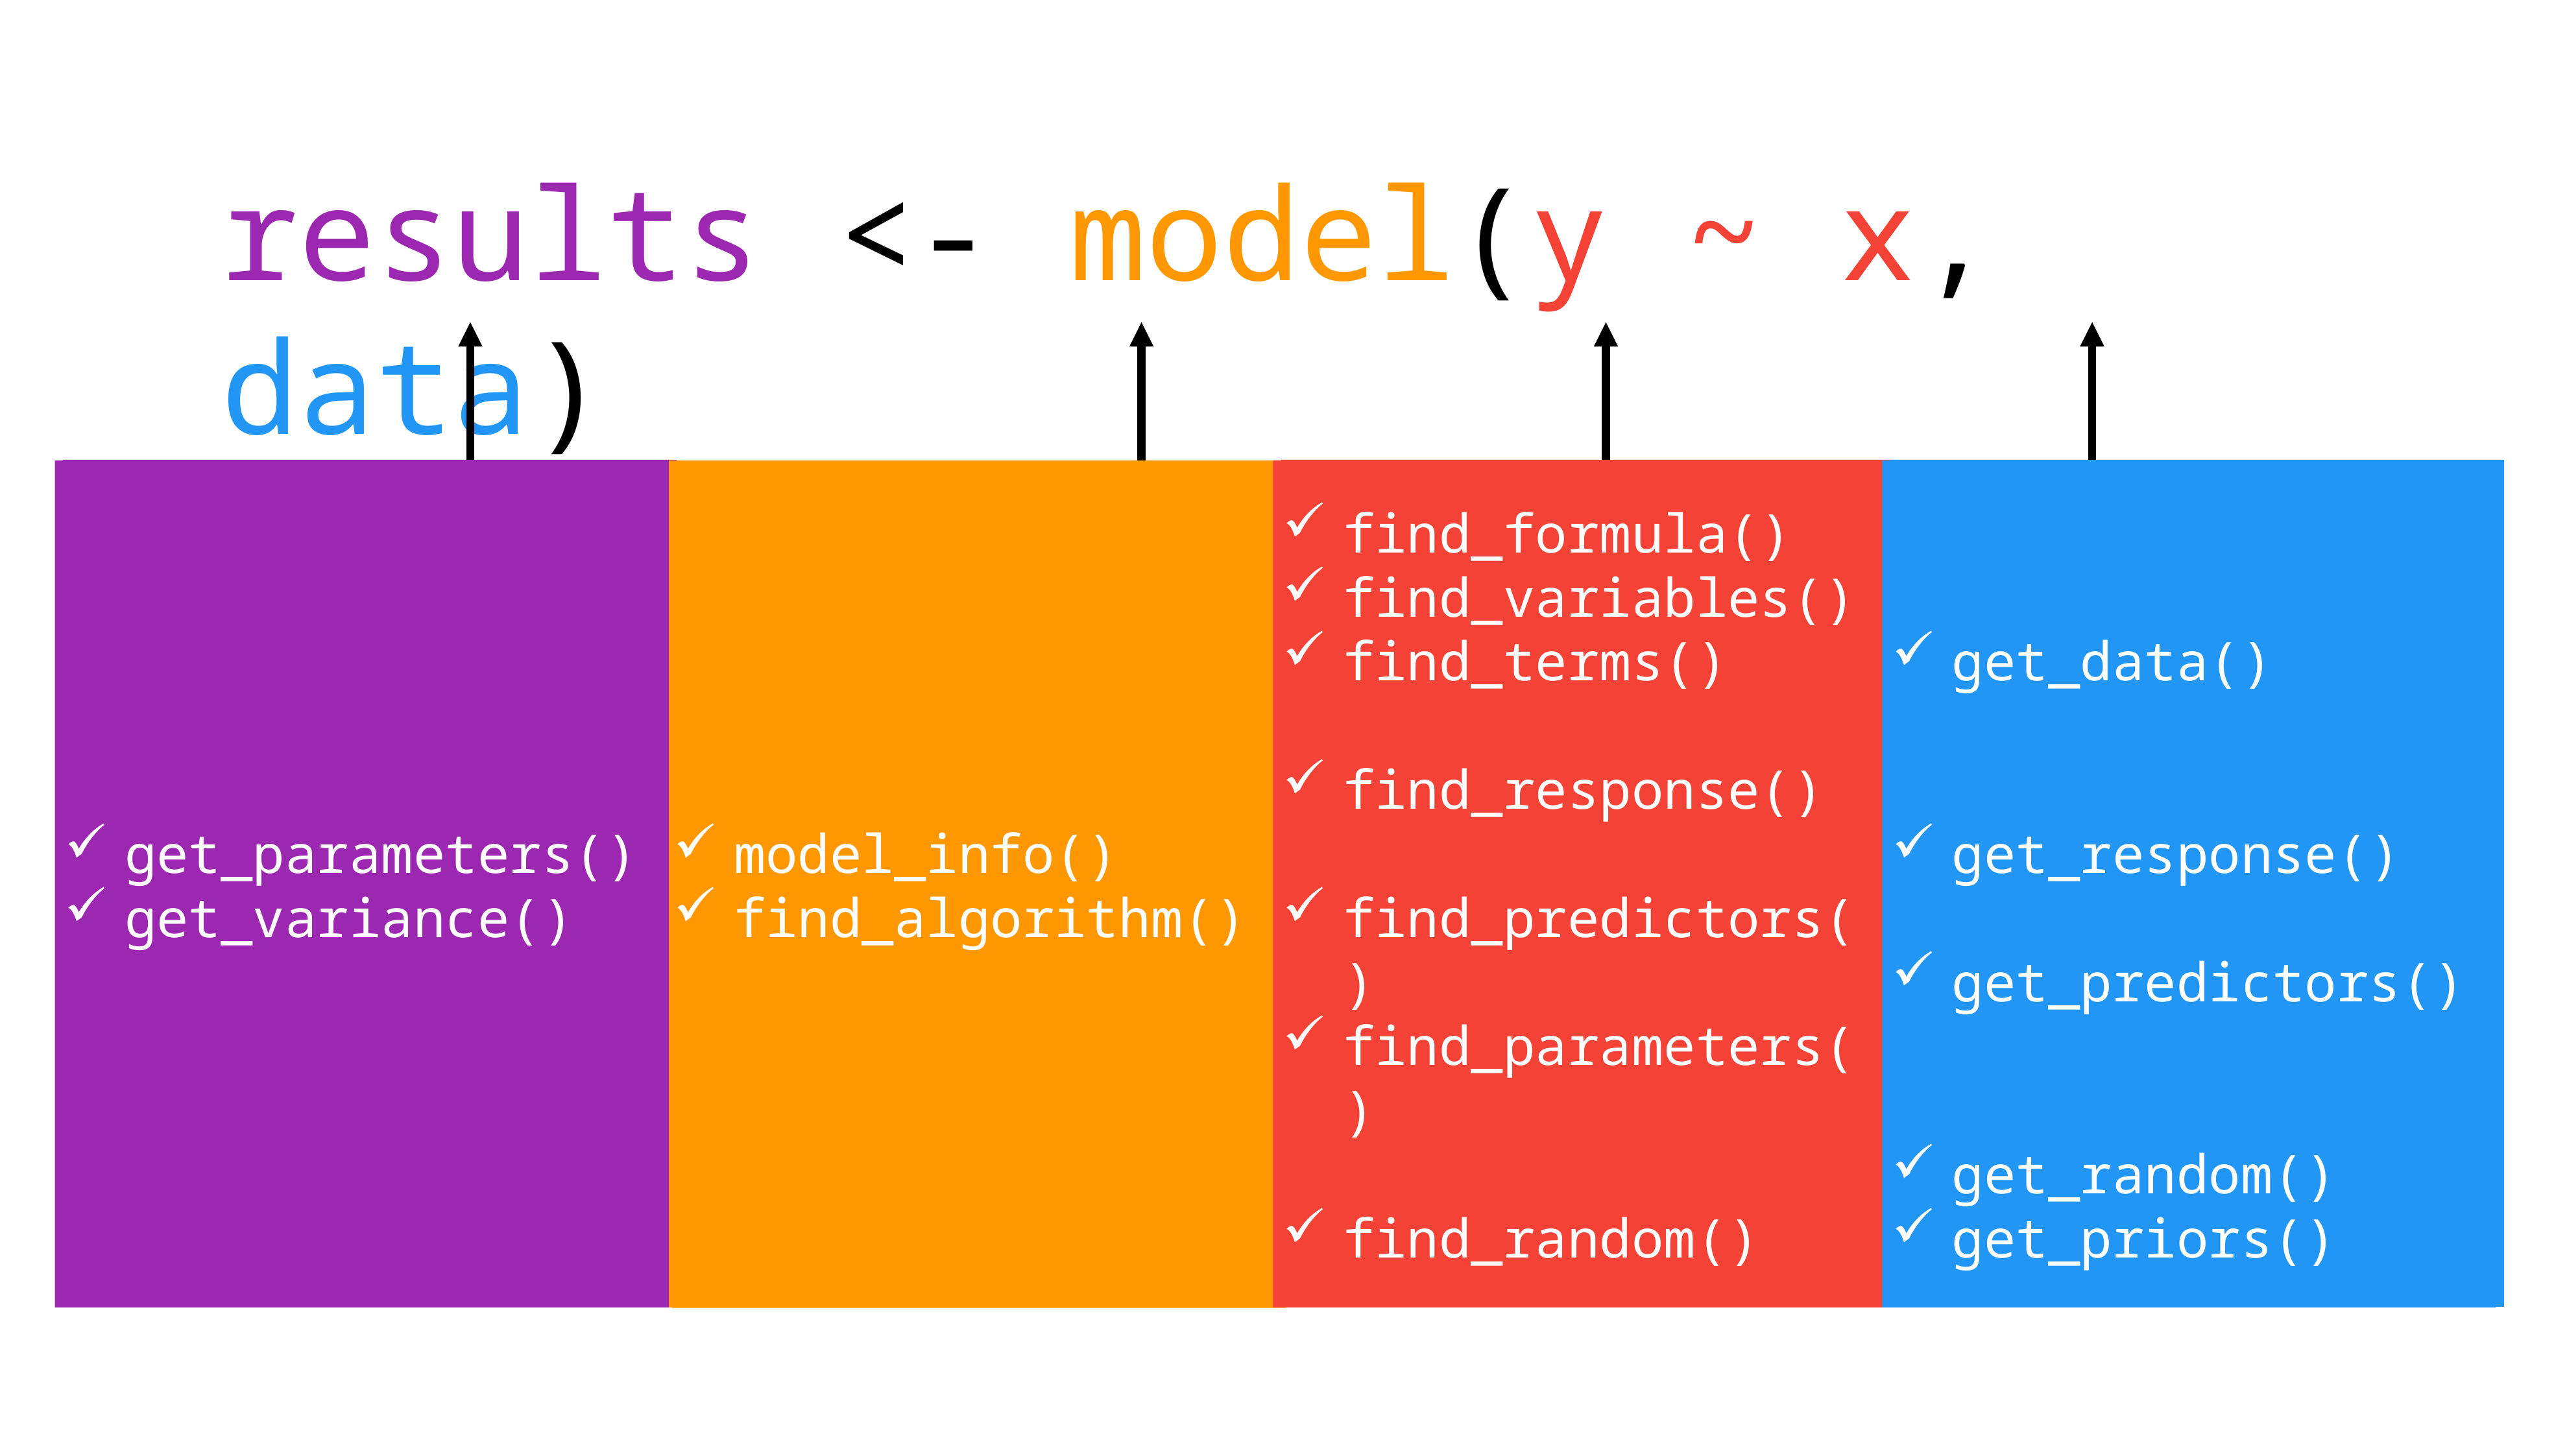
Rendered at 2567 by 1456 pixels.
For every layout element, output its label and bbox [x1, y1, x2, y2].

text_box [54, 147, 2504, 1308]
